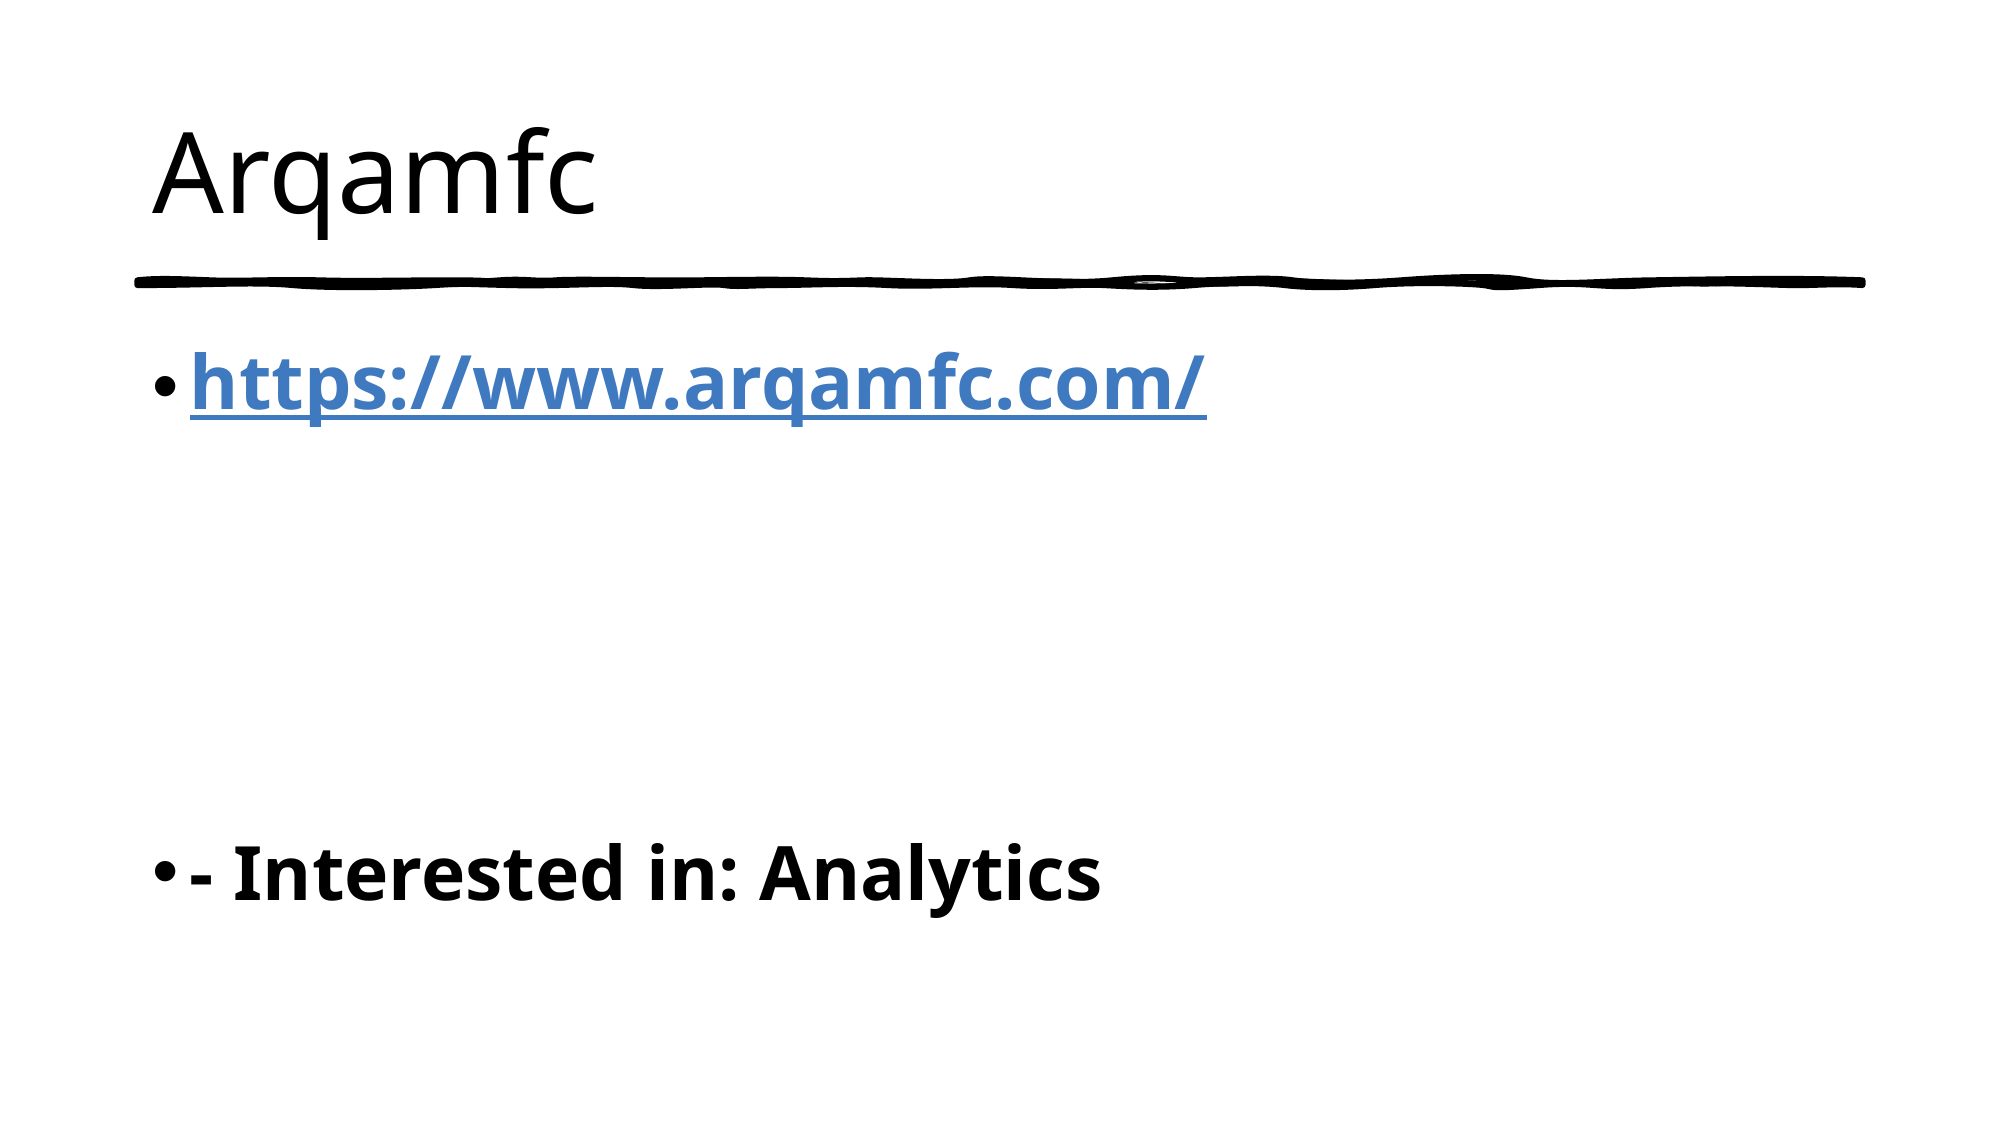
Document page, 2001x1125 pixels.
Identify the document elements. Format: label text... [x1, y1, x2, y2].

list https://www.arqamfc.com/ - Interested in: Analytics [137, 316, 1863, 1014]
title Arqamfc [137, 59, 1863, 278]
